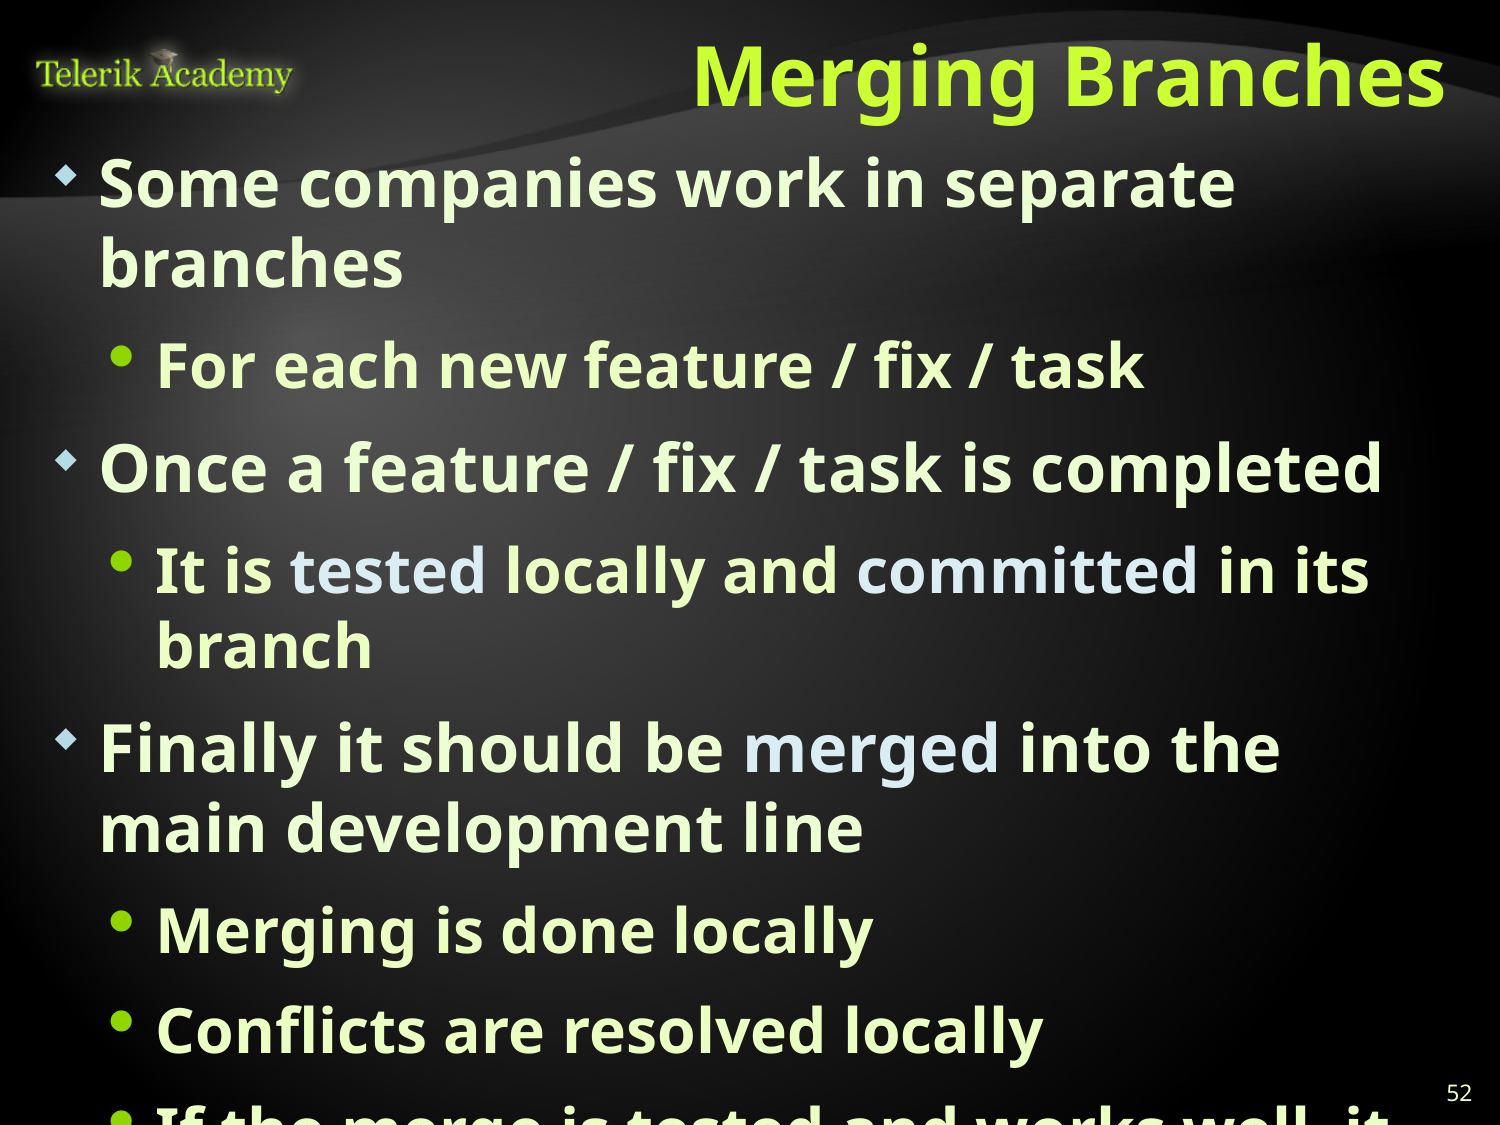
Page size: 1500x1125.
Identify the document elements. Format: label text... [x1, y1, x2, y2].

title Merging Branches [300, 12, 1463, 133]
list Some companies work in separate branches For each new feature / fix / task Once a feature / fix / task is completed It is tested locally and committed in its branch Finally it should be merged into the main development line Merging is done locally Conflicts are resolved locally If the merge is tested and works well, it is integrated back in the main development line [37, 133, 1463, 1084]
picture [0, 0, 1500, 1125]
slide_number 52 [1412, 1074, 1488, 1113]
